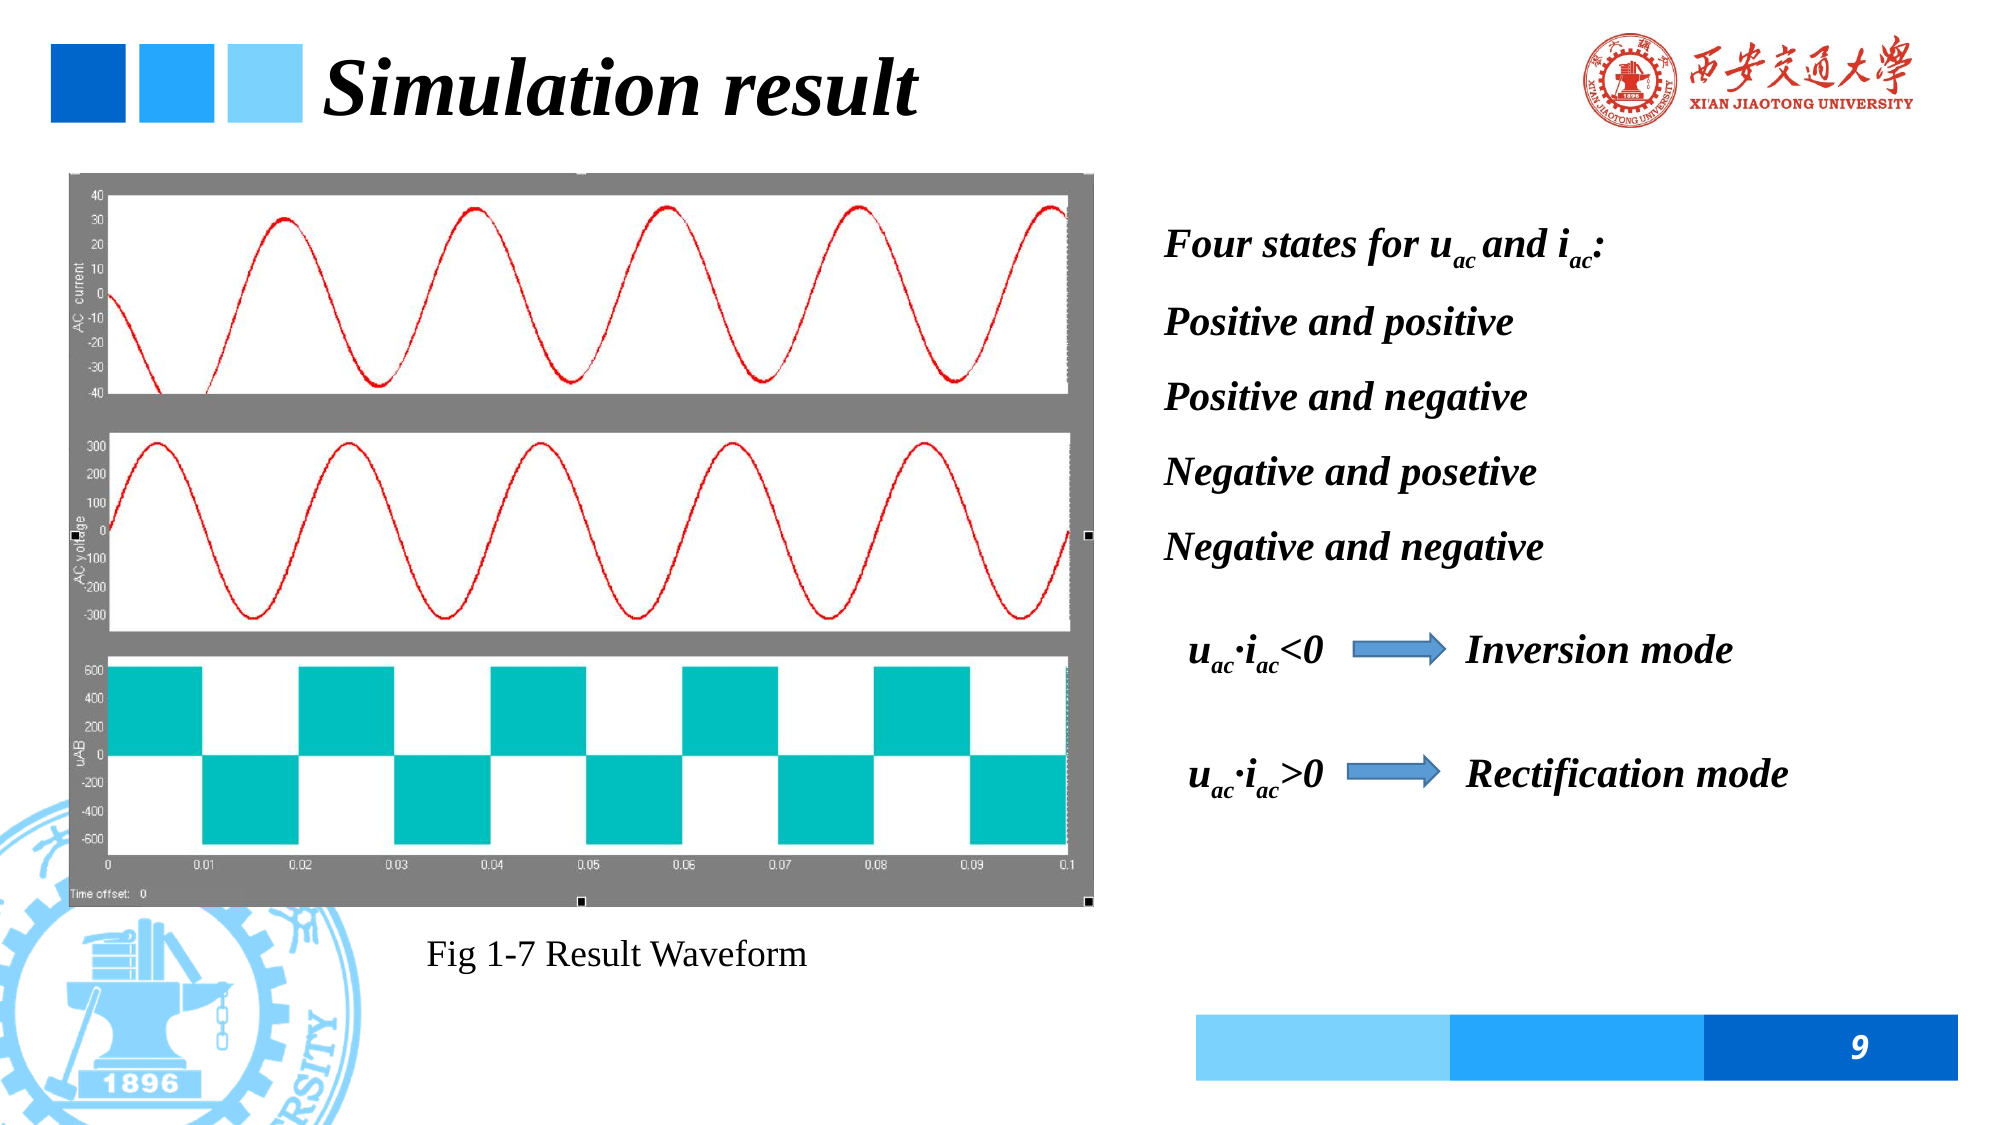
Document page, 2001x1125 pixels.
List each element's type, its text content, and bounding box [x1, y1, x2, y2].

picture [1583, 33, 1913, 128]
title Simulation result [144, 33, 1098, 141]
text_box [1346, 754, 1441, 789]
slide_number 9 [1433, 1019, 1884, 1080]
text_box Inversion mode [1450, 614, 1769, 679]
picture [0, 173, 1098, 1125]
text_box Rectification mode [1450, 738, 1817, 804]
text_box uac∙iac<0 [1173, 614, 1348, 686]
text_box uac∙iac>0 [1173, 738, 1348, 811]
text_box [1352, 631, 1447, 667]
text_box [1149, 208, 1668, 571]
text_box Fig 1-7 Result Waveform [411, 921, 830, 981]
